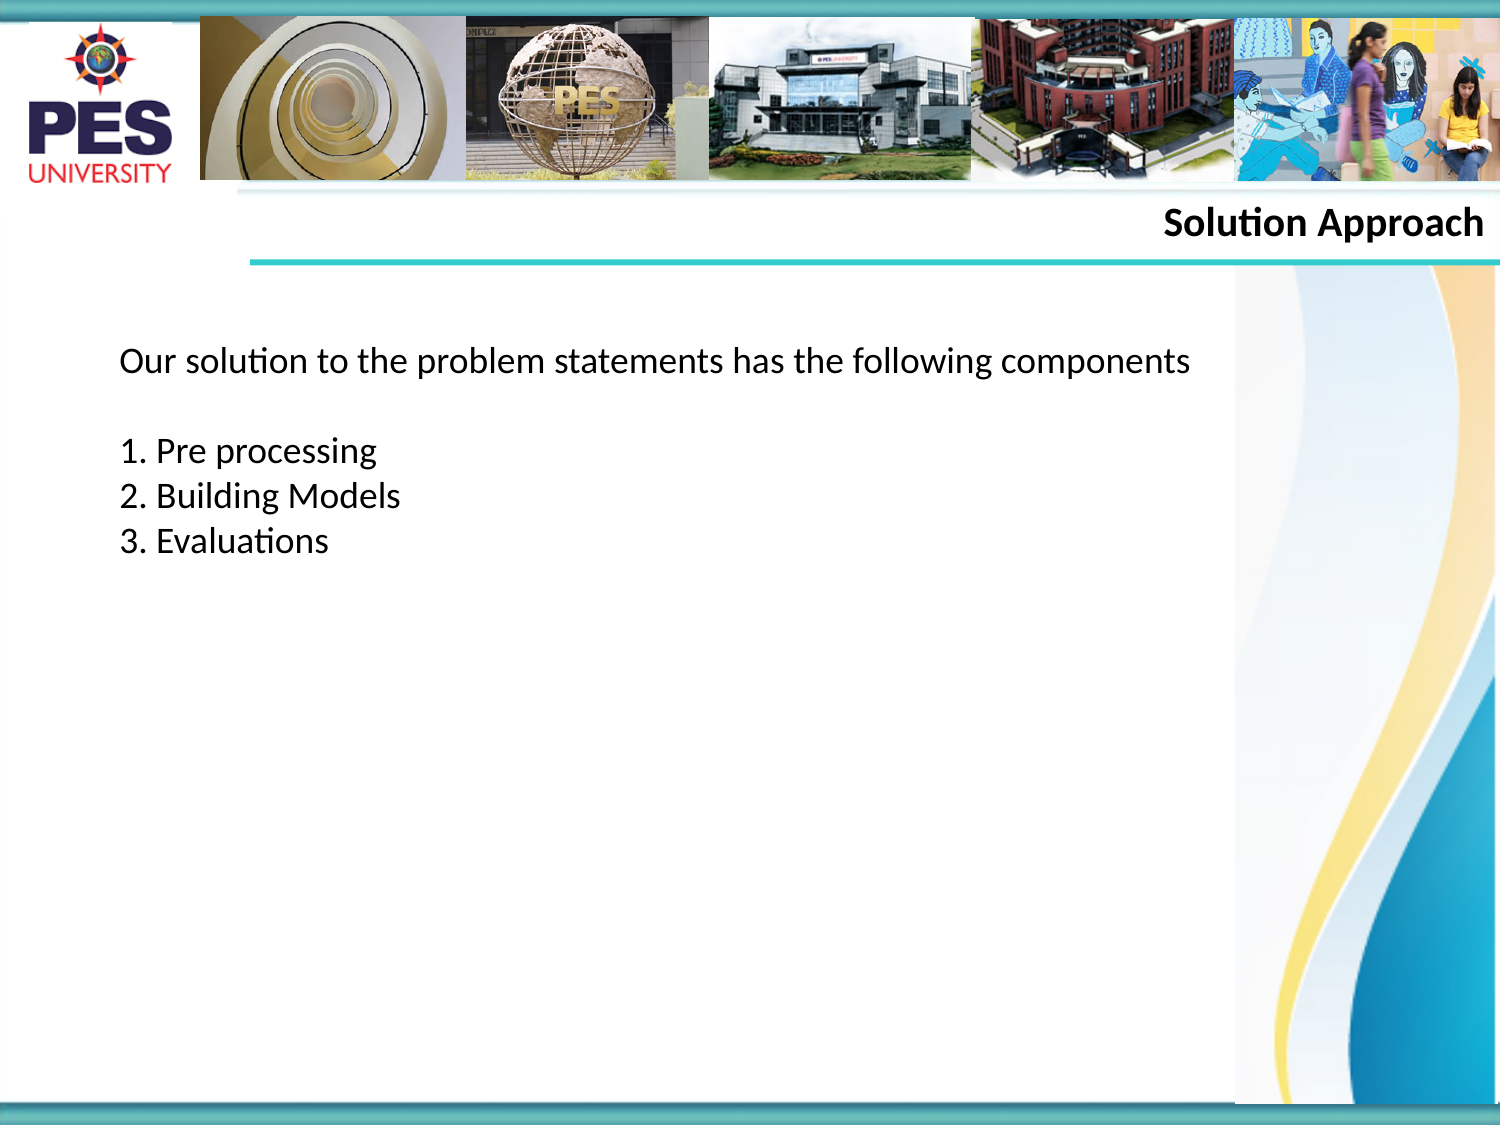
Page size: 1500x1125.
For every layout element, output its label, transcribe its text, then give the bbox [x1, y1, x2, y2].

text_box [10, 284, 1207, 1060]
text_box Solution Approach [224, 187, 1500, 264]
text_box Our solution to the problem statements has the following components 1. Pre processing 2. Building Models 3. Evaluations [104, 320, 1220, 1077]
picture [0, 0, 1500, 187]
picture [0, 222, 1500, 1125]
